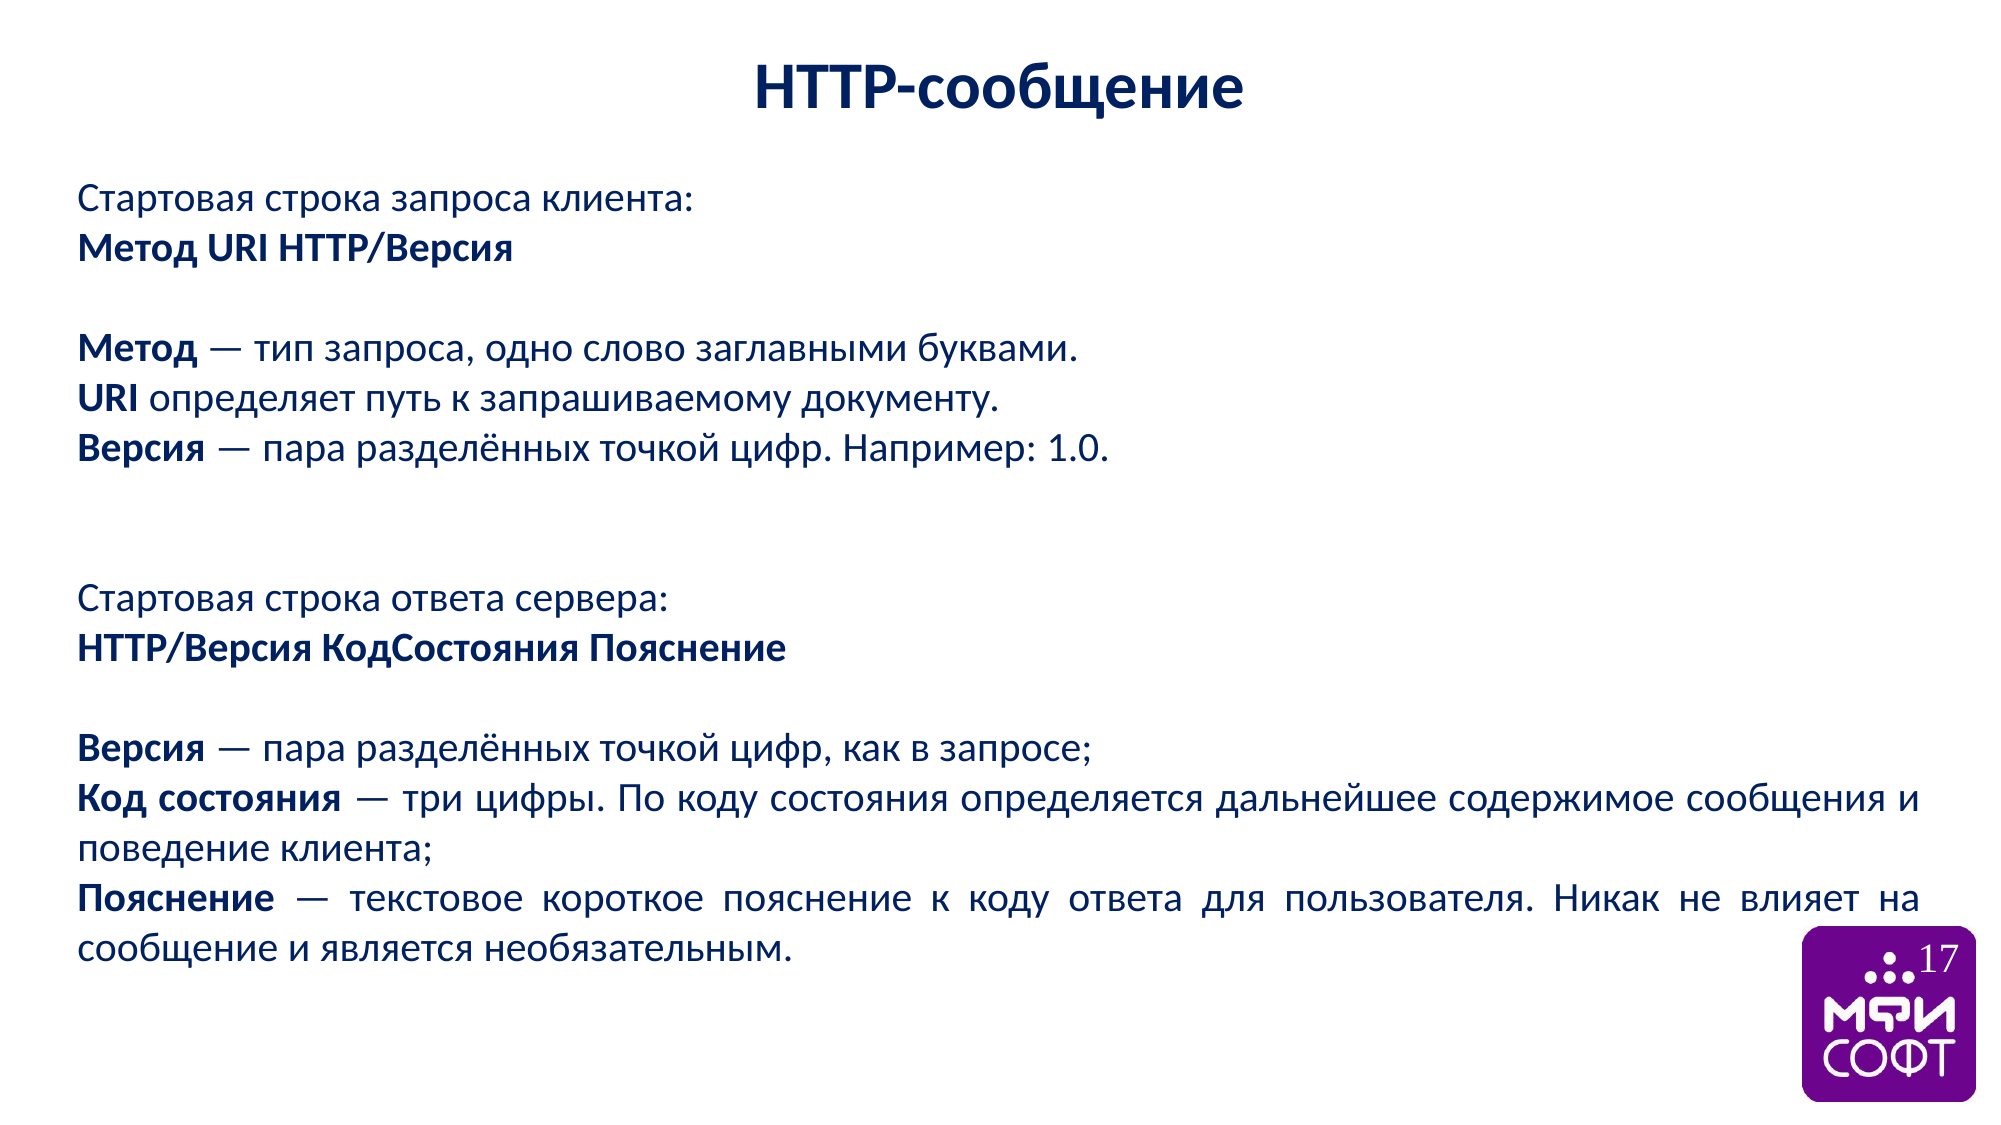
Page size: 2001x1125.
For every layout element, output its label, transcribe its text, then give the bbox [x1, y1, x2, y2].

text_box Стартовая строка запроса клиента: Метод URI HTTP/Версия Метод — тип запроса, одно слово заглавными буквами. URI определяет путь к запрашиваемому документу. Версия — пара разделённых точкой цифр. Например: 1.0. Стартовая строка ответа сервера: HTTP/Версия КодСостояния Пояснение Версия — пара разделённых точкой цифр, как в запросе; Код состояния — три цифры. По коду состояния определяется дальнейшее содержимое сообщения и поведение клиента; Пояснение — текстовое короткое пояснение к коду ответа для пользователя. Никак не влияет на сообщение и является необязательным. [62, 162, 1936, 1097]
picture [1802, 926, 1976, 1102]
title HTTP-сообщение [0, 34, 2000, 149]
